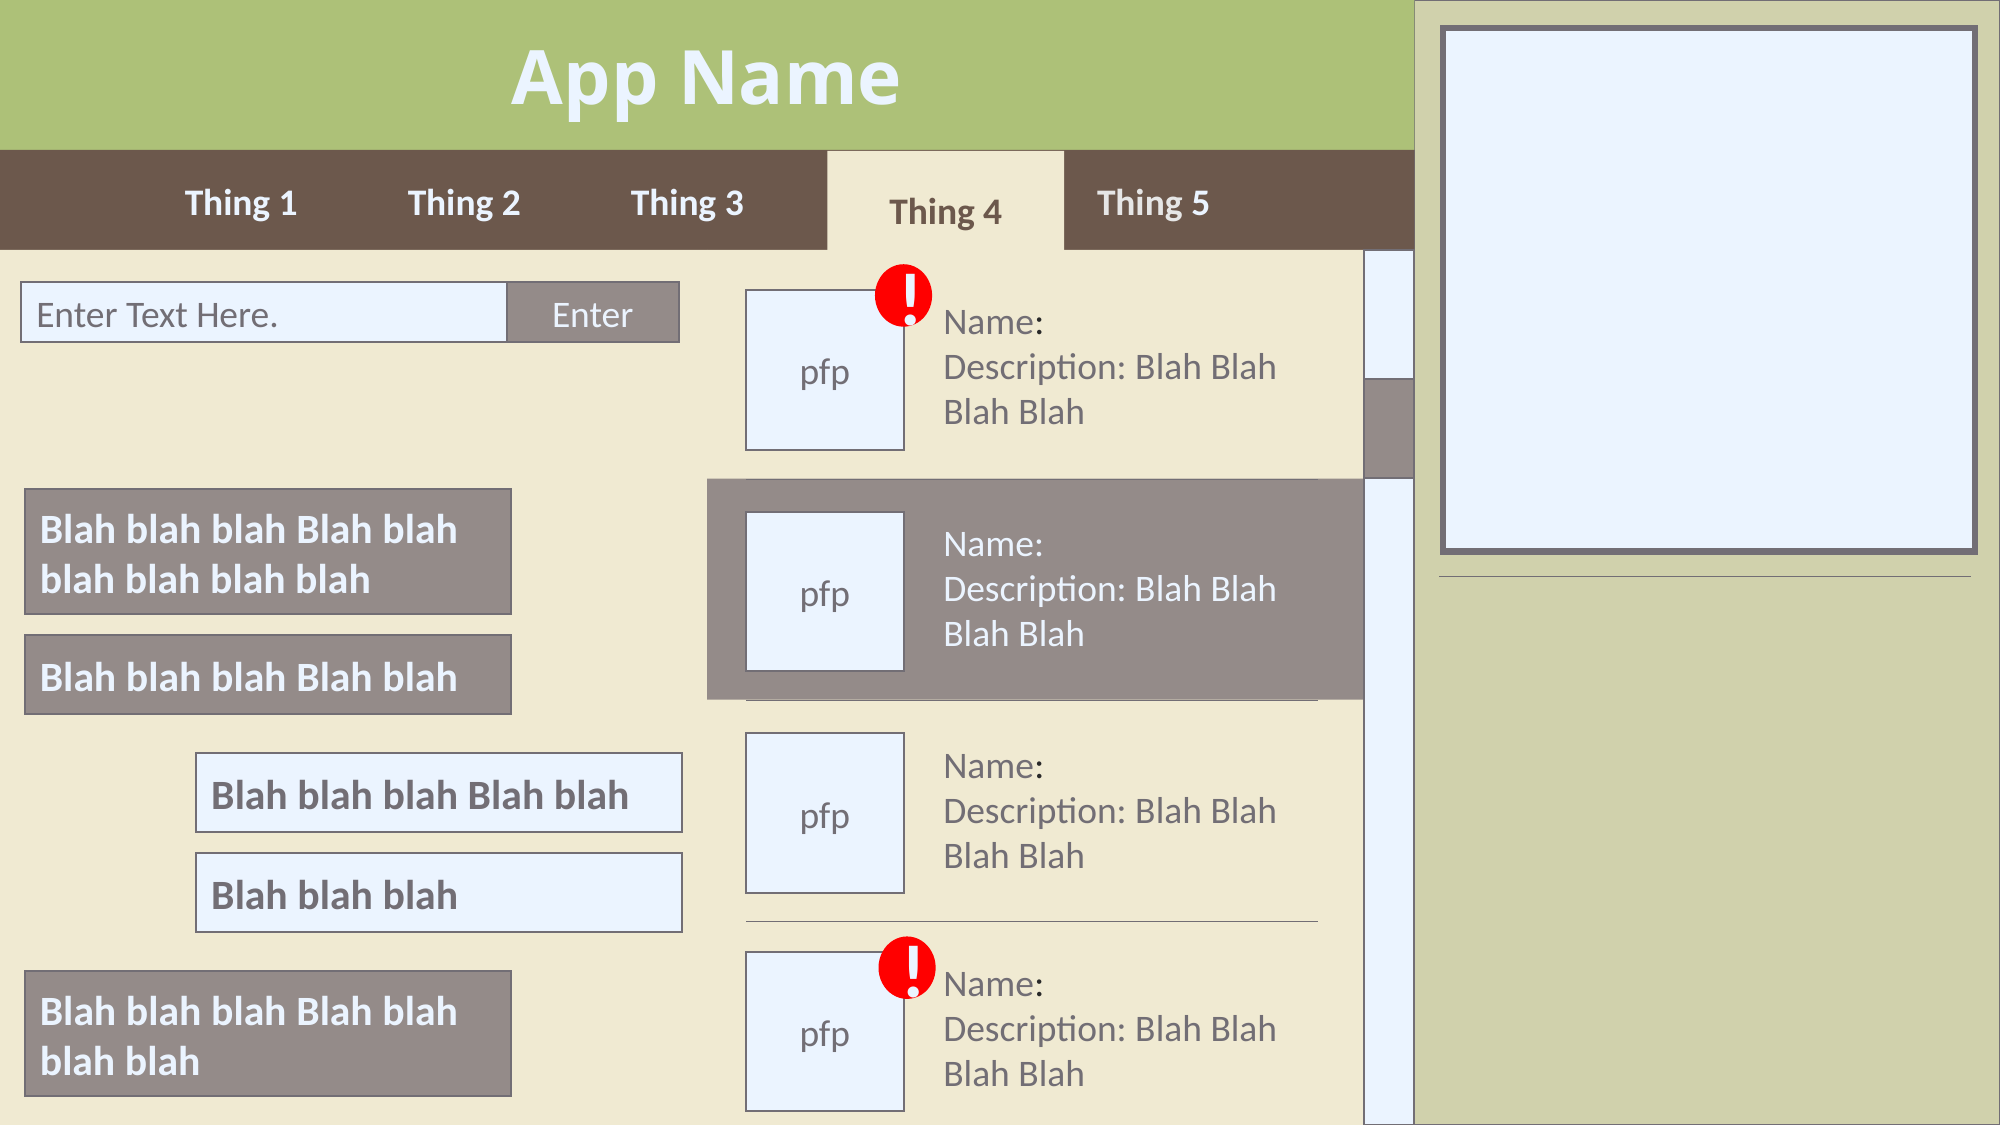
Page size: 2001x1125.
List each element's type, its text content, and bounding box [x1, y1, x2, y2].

text_box [0, 249, 706, 1125]
text_box Name: Description: Blah Blah Blah Blah [928, 289, 1318, 440]
text_box ! [873, 263, 934, 328]
text_box pfp [745, 511, 905, 672]
text_box Blah blah blah Blah blah [195, 752, 683, 833]
text_box [1415, 0, 2000, 1125]
text_box [1442, 27, 1976, 552]
text_box [706, 478, 1363, 701]
text_box Blah blah blah [195, 852, 683, 933]
text_box Enter Text Here. [20, 281, 506, 343]
text_box Thing 4 [826, 150, 1065, 249]
text_box [1363, 479, 1415, 1125]
text_box pfp [745, 289, 905, 451]
text_box [706, 249, 1363, 478]
text_box Name: Description: Blah Blah Blah Blah [928, 951, 1318, 1102]
text_box App Name [0, 0, 1415, 149]
text_box pfp [745, 732, 905, 894]
text_box [1363, 378, 1415, 479]
text_box Blah blah blah Blah blah [24, 634, 512, 715]
text_box Thing 1 Thing 2 Thing 3 | Thing 4 | Thing 5 [0, 149, 1415, 249]
text_box Enter [506, 281, 680, 343]
text_box Blah blah blah Blah blah blah blah blah blah [24, 488, 512, 615]
text_box [1363, 249, 1415, 378]
text_box Blah blah blah Blah blah blah blah [24, 970, 512, 1097]
text_box Name: Description: Blah Blah Blah Blah [928, 733, 1318, 883]
text_box ! [877, 935, 937, 1000]
text_box [706, 701, 1363, 1125]
text_box Name: Description: Blah Blah Blah Blah [928, 511, 1318, 662]
text_box pfp [745, 951, 905, 1112]
